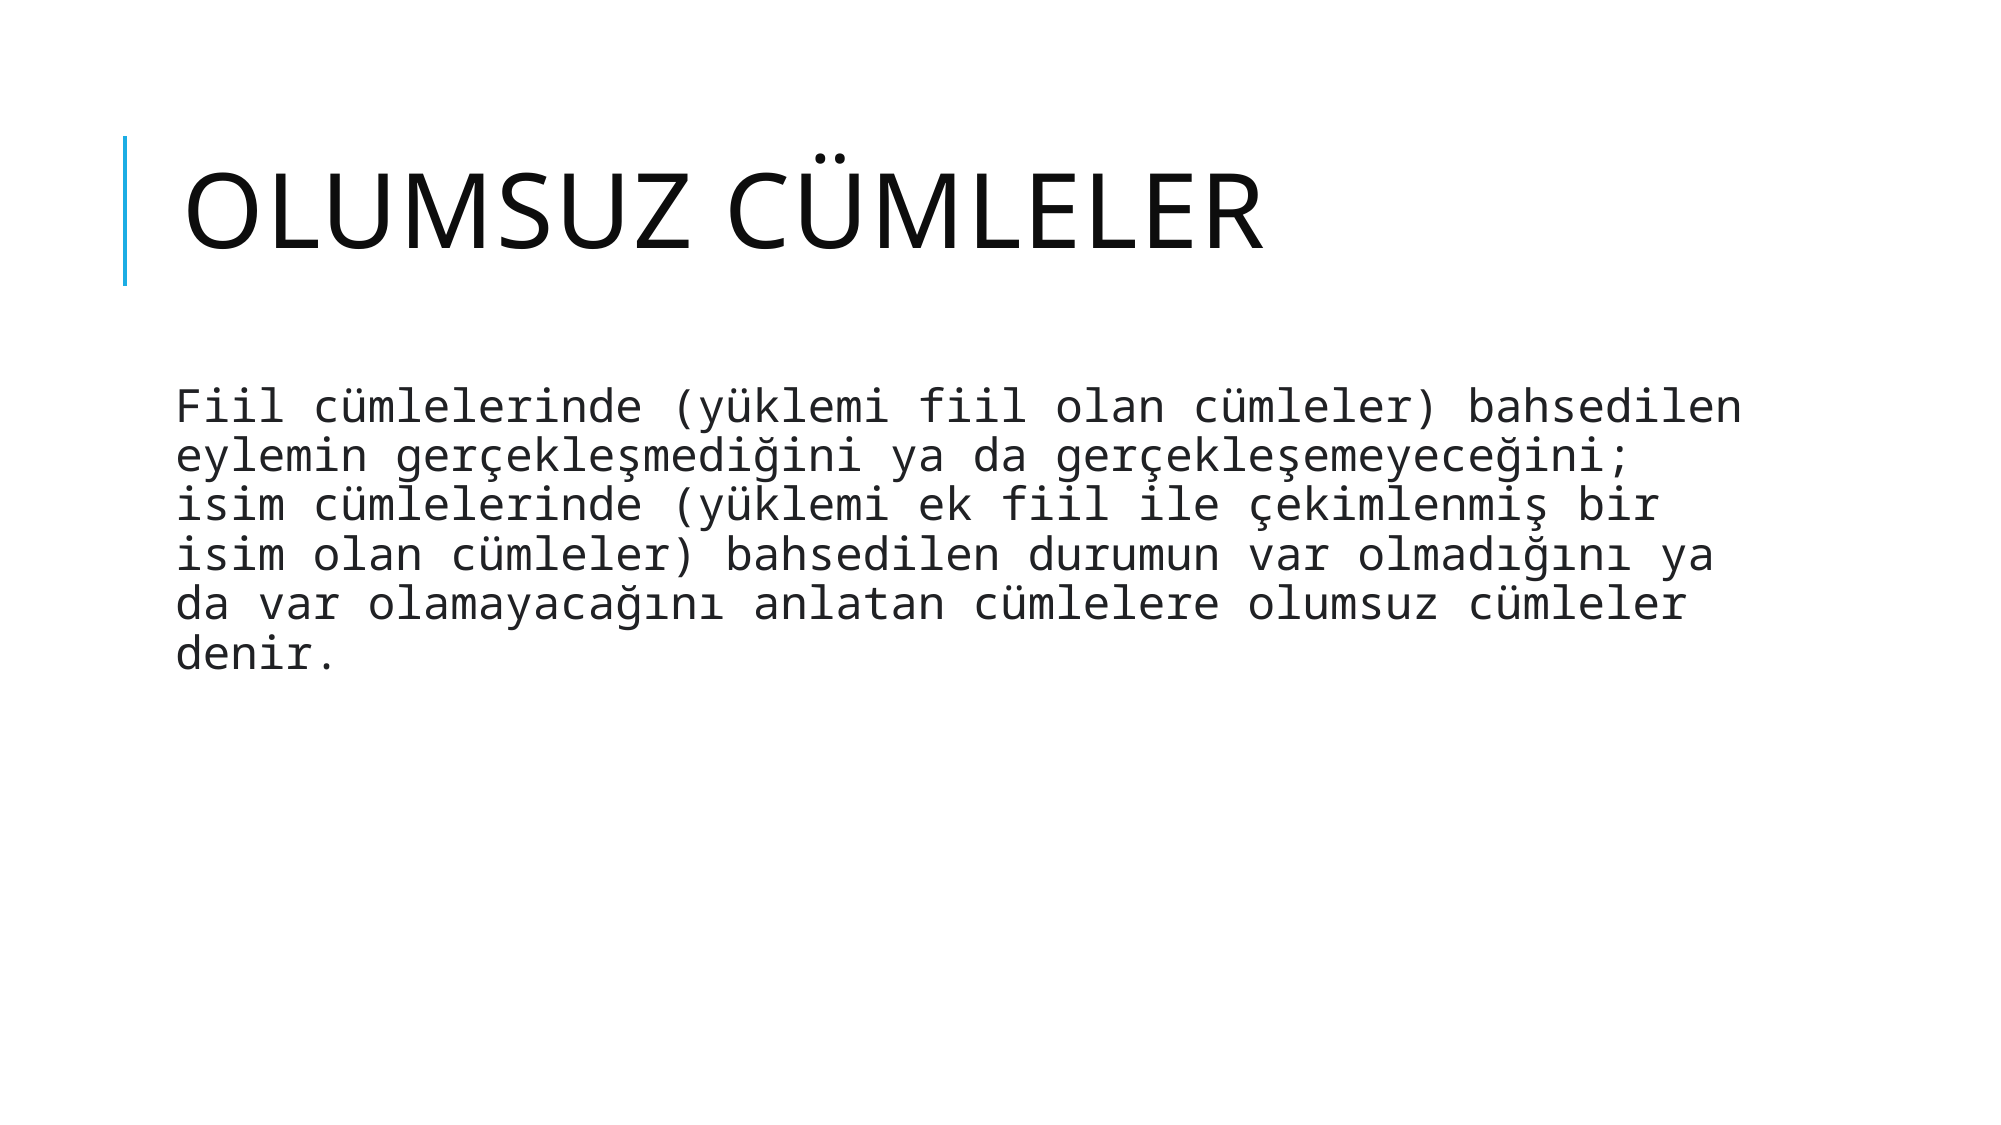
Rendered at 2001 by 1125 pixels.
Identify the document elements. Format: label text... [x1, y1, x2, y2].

list Fiil cümlelerinde (yüklemi fiil olan cümleler) bahsedilen eylemin gerçekleşmediğini ya da gerçekleşemeyeceğini; isim cümlelerinde (yüklemi ek fiil ile çekimlenmiş bir isim olan cümleler) bahsedilen durumun var olmadığını ya da var olamayacağını anlatan cümlelere olumsuz cümleler denir. [168, 375, 1763, 1035]
title Olumsuz Cümleler [168, 96, 1763, 342]
